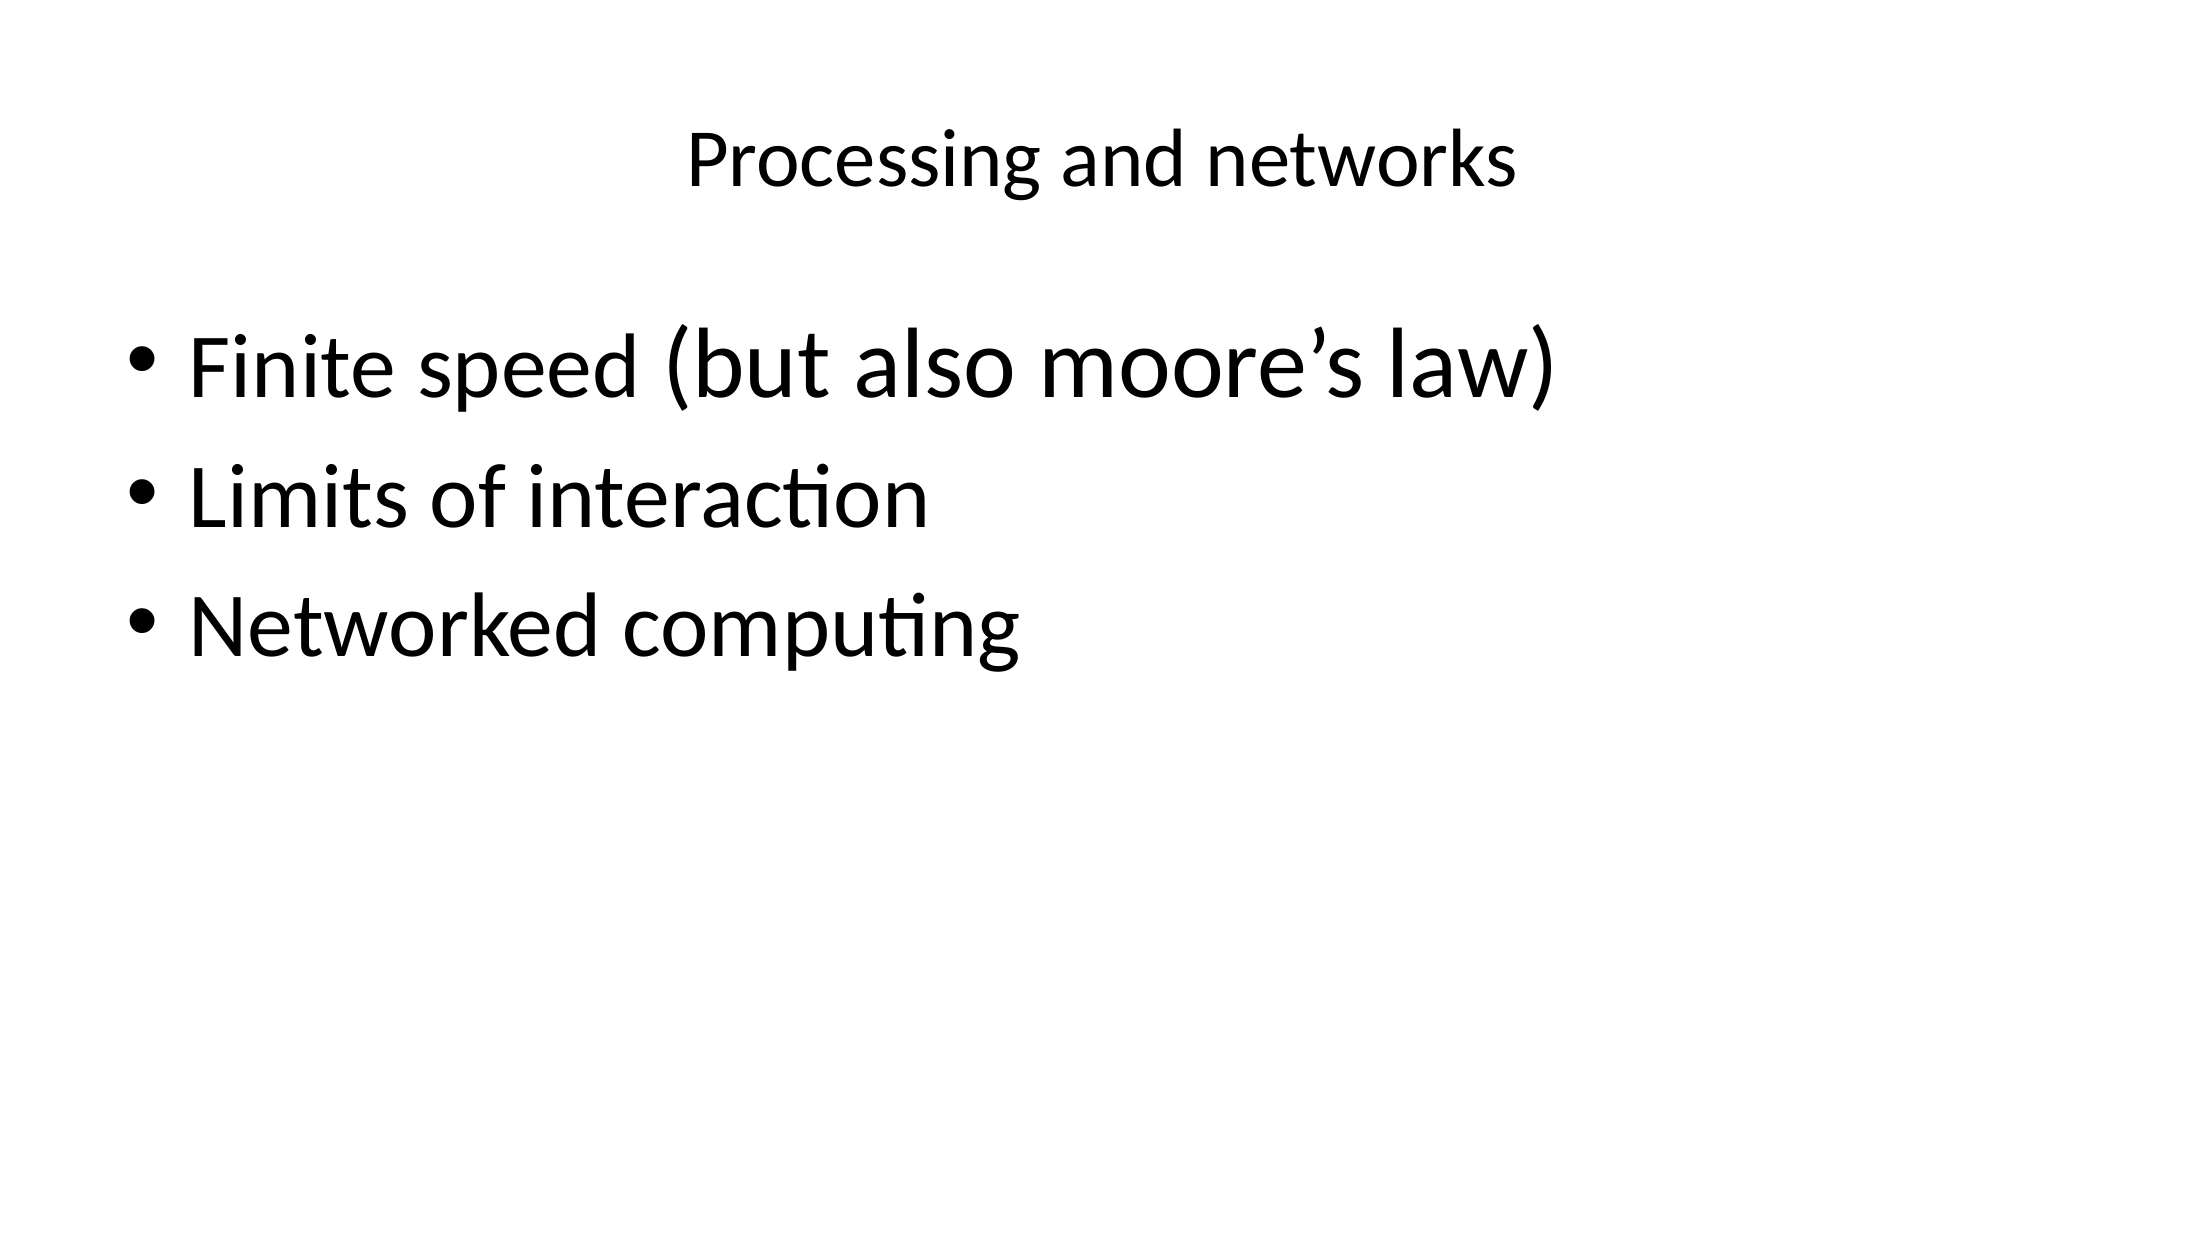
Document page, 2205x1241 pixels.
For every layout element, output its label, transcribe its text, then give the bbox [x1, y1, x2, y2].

list Finite speed (but also moore’s law) Limits of interaction Networked computing [110, 289, 2095, 1108]
title Processing and networks [110, 49, 2095, 257]
